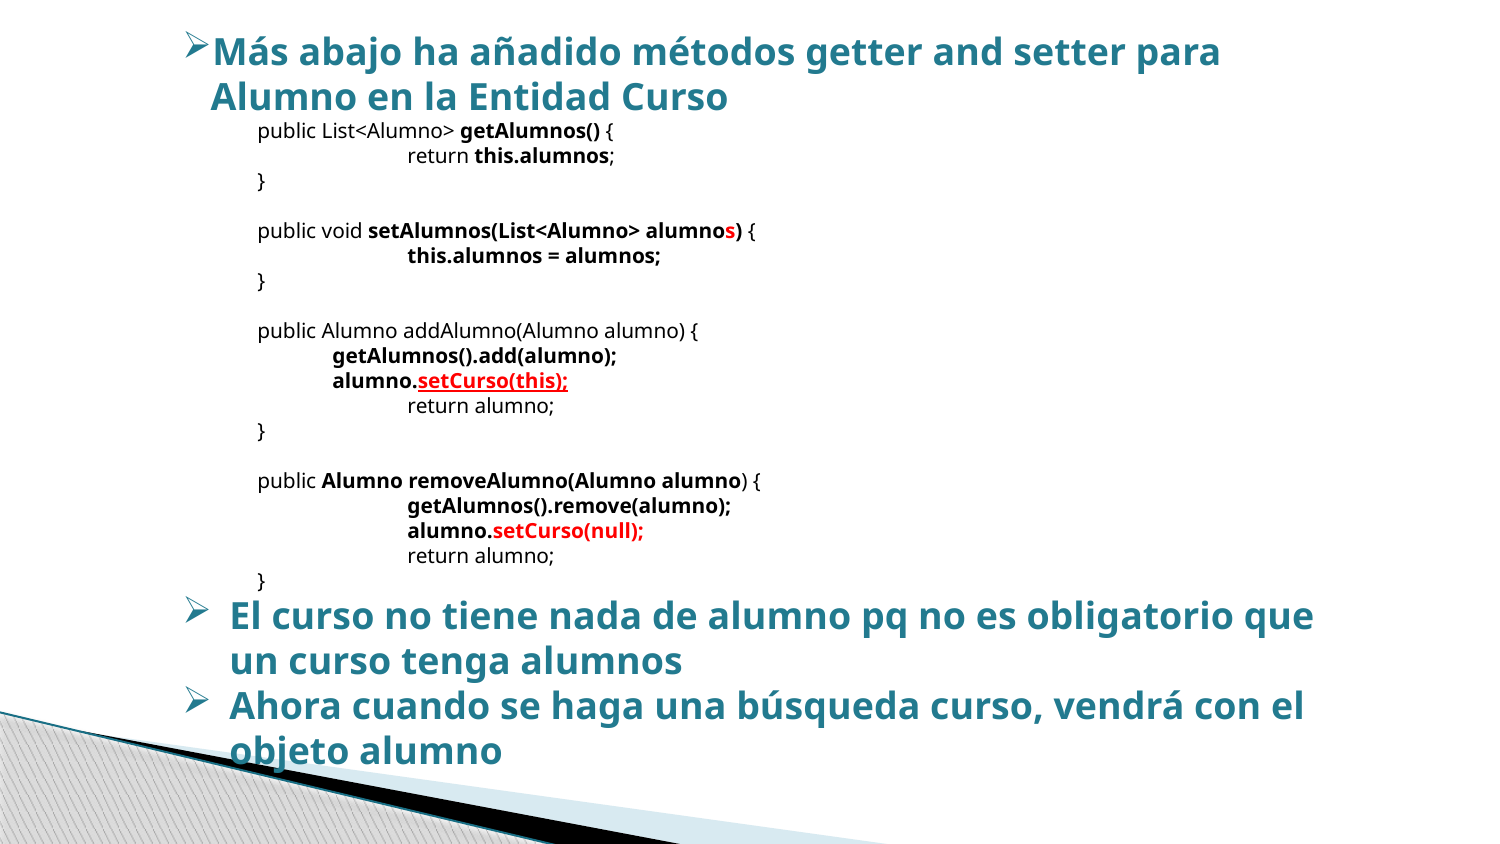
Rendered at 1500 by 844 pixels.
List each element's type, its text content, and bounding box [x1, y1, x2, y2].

text_box Más abajo ha añadido métodos getter and setter para Alumno en la Entidad Curso public List<Alumno> getAlumnos() { return this.alumnos; } public void setAlumnos(List<Alumno> alumnos) { this.alumnos = alumnos; } public Alumno addAlumno(Alumno alumno) { getAlumnos().add(alumno); alumno.setCurso(this); return alumno; } public Alumno removeAlumno(Alumno alumno) { getAlumnos().remove(alumno); alumno.setCurso(null); return alumno; } El curso no tiene nada de alumno pq no es obligatorio que un curso tenga alumnos Ahora cuando se haga una búsqueda curso, vendrá con el objeto alumno [17, 20, 1365, 780]
